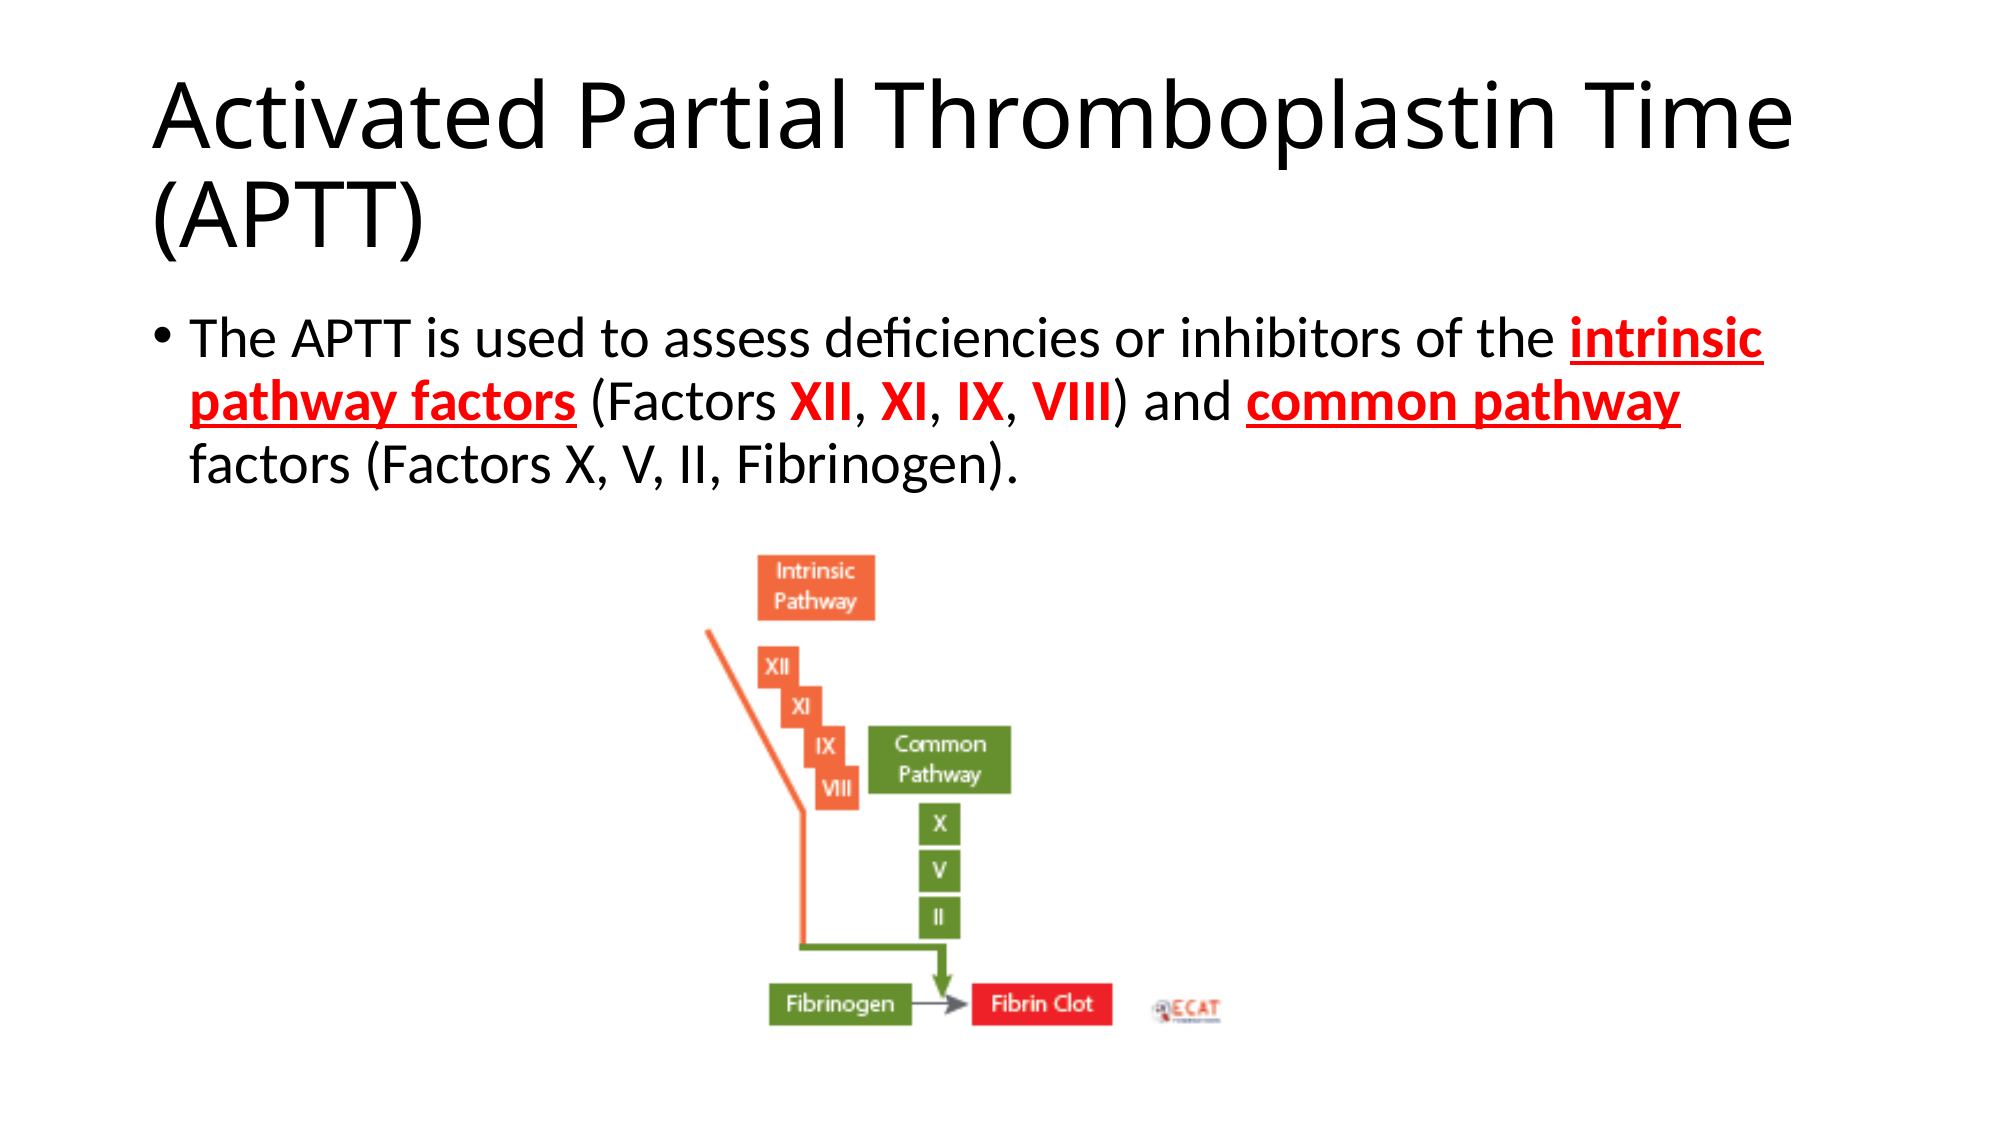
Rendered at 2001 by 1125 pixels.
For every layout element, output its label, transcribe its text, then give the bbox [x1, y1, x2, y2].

title Activated Partial Thromboplastin Time (APTT) [137, 59, 1863, 278]
picture [680, 537, 1256, 1066]
list The APTT is used to assess deficiencies or inhibitors of the intrinsic pathway factors (Factors XII, XI, IX, VIII) and common pathway factors (Factors X, V, II, Fibrinogen). [137, 299, 1863, 1014]
